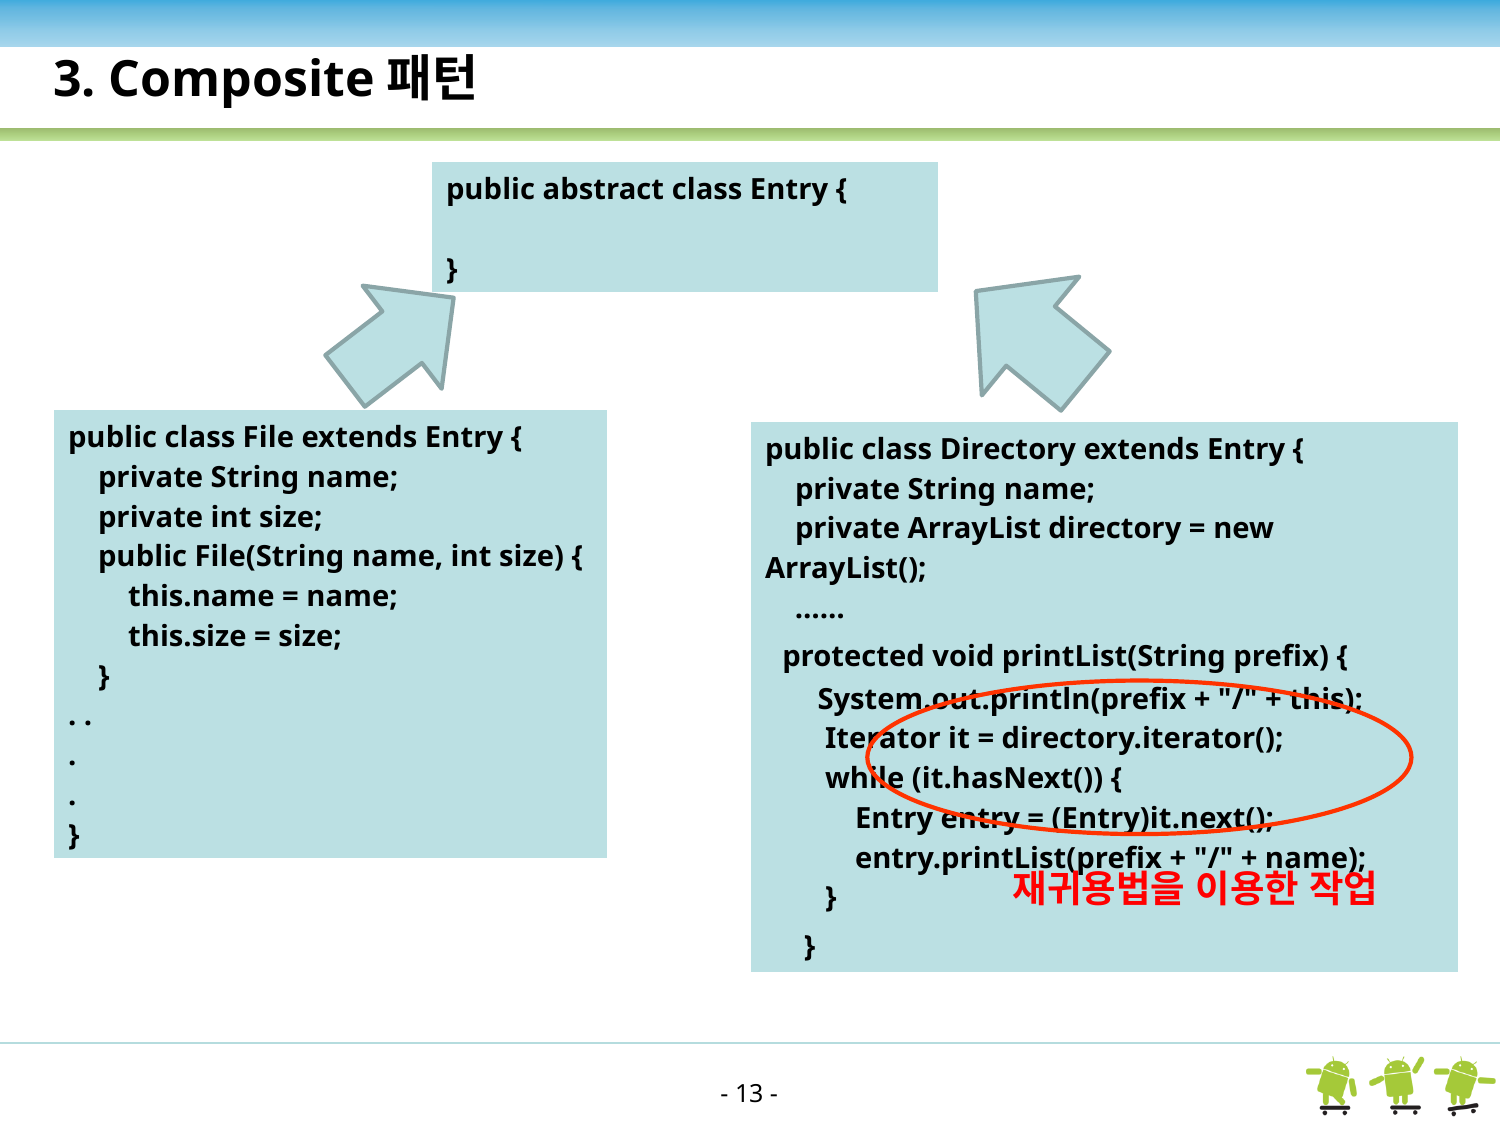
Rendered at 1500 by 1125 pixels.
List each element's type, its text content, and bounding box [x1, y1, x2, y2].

picture [1300, 1048, 1500, 1125]
slide_number - 13 - [574, 1070, 925, 1125]
table_header public class Directory extends Entry { private String name; private ArrayList directory = new ArrayList(); …… protected void printList(String prefix) { System.out.println(prefix + "/" + this); Iterator it = directory.iterator(); while (it.hasNext()) { Entry entry = (Entry)it.next(); entry.printList(prefix + "/" + name); } } [751, 422, 1458, 972]
text_box [323, 283, 456, 409]
text_box [973, 274, 1112, 413]
text_box 3. Composite패턴 [53, 42, 971, 111]
table_header public abstract class Entry { } [432, 162, 938, 292]
picture [0, 0, 1500, 47]
text_box 재귀용법을 이용한 작업 [998, 857, 1436, 918]
text_box [865, 678, 1414, 837]
table_header public class File extends Entry { private String name; private int size; public File(String name, int size) { this.name = name; this.size = size; } . . . . } [54, 410, 607, 858]
